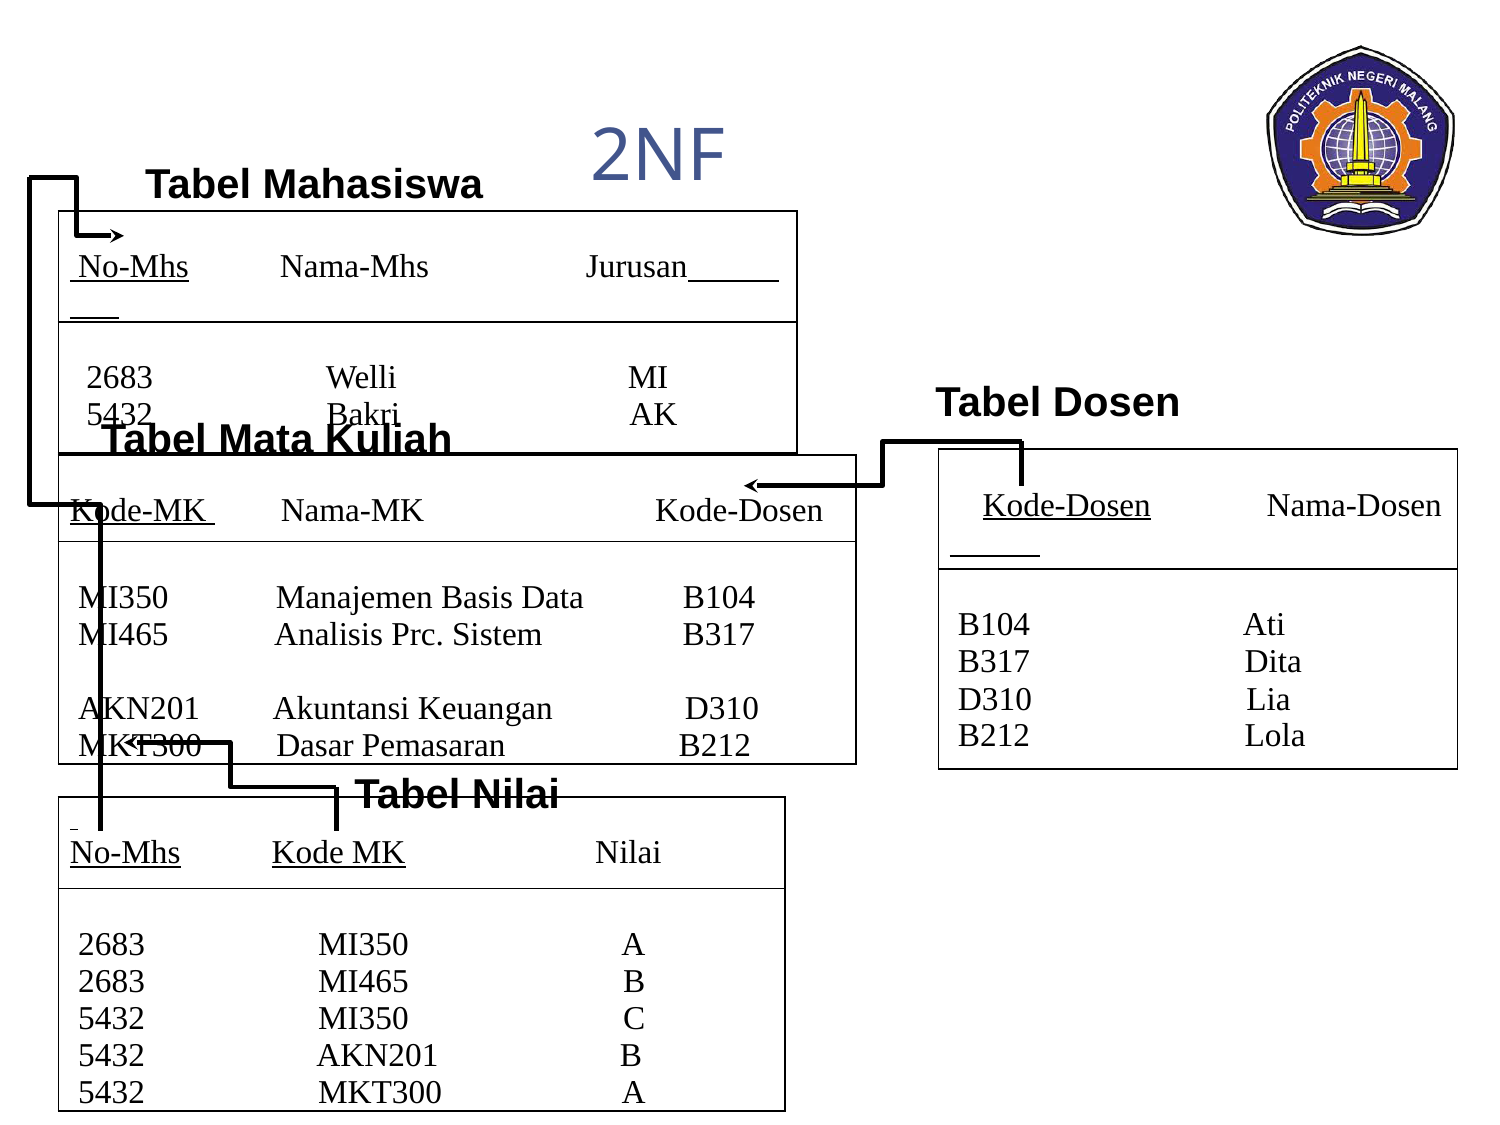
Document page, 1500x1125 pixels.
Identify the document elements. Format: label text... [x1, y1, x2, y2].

table_header Kode-Dosen Nama-Dosen [939, 450, 1457, 568]
table_header Kode-MK Nama-MK Kode-Dosen [396, 456, 855, 541]
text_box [0, 468, 393, 540]
table_cell 2683 Welli MI 5432 Bakri AK [59, 323, 796, 452]
text_box Tabel Mahasiswa [130, 148, 501, 214]
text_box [29, 177, 125, 237]
table_cell MI350 Manajemen Basis Data B104 MI465 Analisis Prc. Sistem B317 AKN201 Akuntansi Keuangan D310 MKT300 Dasar Pemasaran B212 [59, 549, 98, 763]
table_cell MI350 Manajemen Basis Data B104 MI465 Analisis Prc. Sistem B317 AKN201 Akuntansi Keuangan D310 MKT300 Dasar Pemasaran B212 [103, 542, 855, 763]
table_cell B104 Ati B317 Dita D310 Lia B212 Lola [939, 570, 1457, 768]
table_header No-Mhs Nama-Mhs Jurusan [59, 212, 796, 321]
table_cell 2683 MI350 A 2683 MI465 B 5432 MI350 C 5432 AKN201 B 5432 MKT300 A [59, 889, 784, 1110]
text_box Tabel Dosen [920, 367, 1198, 433]
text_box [123, 742, 337, 788]
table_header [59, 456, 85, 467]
text_box Tabel Nilai [342, 759, 577, 825]
text_box Tabel Mata Kuliah [85, 404, 471, 470]
table_header No-Mhs Kode MK Nilai [59, 798, 784, 888]
title 2NF [69, 66, 1247, 236]
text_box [743, 441, 1021, 487]
picture [1266, 45, 1455, 236]
